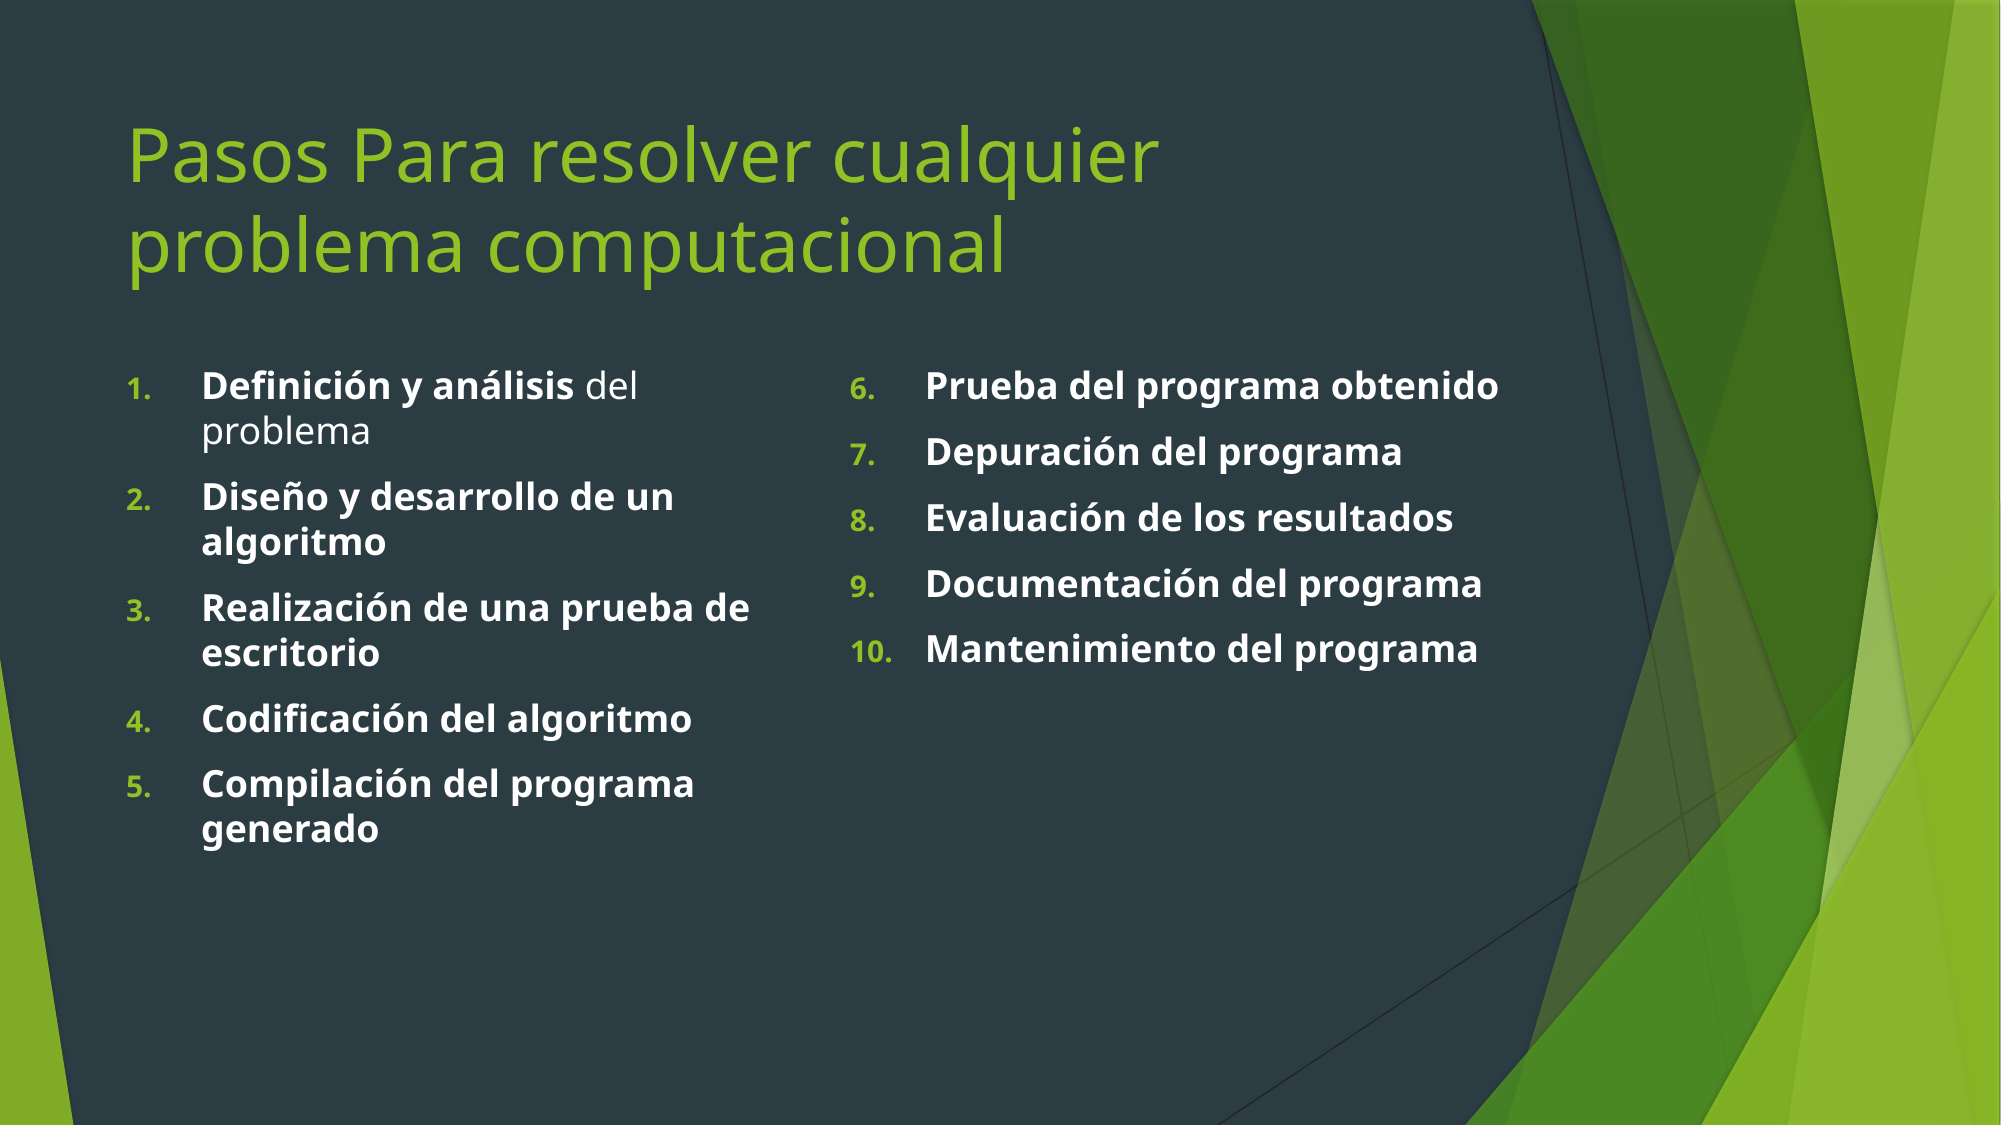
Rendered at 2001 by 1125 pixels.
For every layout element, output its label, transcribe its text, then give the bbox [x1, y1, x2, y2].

list Definición y análisis del problema Diseño y desarrollo de un algoritmo Realización de una prueba de escritorio Codificación del algoritmo Compilación del programa generado [111, 354, 798, 992]
list Prueba del programa obtenido Depuración del programa Evaluación de los resultados Documentación del programa Mantenimiento del programa [834, 354, 1522, 992]
title Pasos Para resolver cualquier problema computacional [111, 99, 1522, 317]
